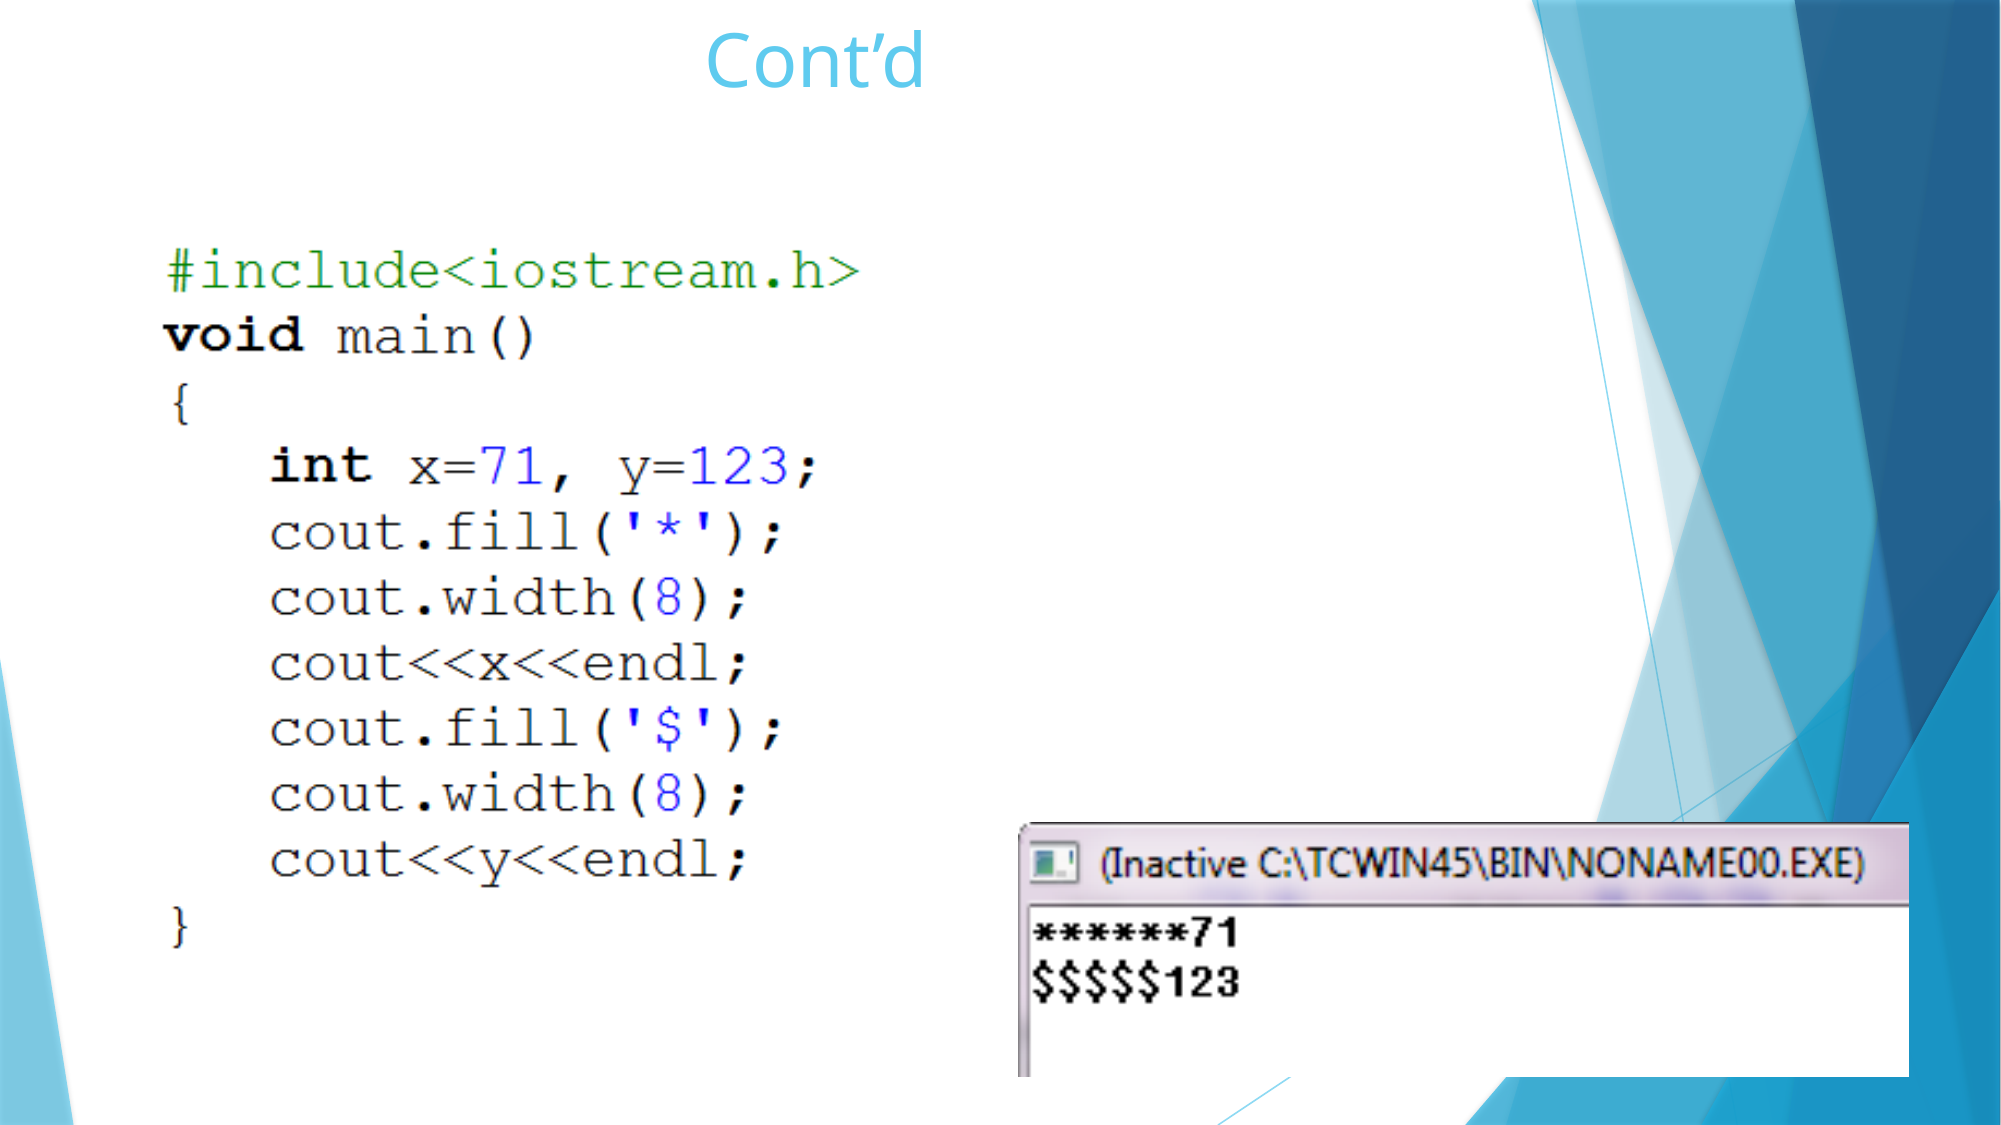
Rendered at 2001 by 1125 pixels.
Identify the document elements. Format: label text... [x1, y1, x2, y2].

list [155, 238, 920, 977]
picture [1017, 821, 1910, 1077]
title Cont’d [111, 4, 1522, 222]
